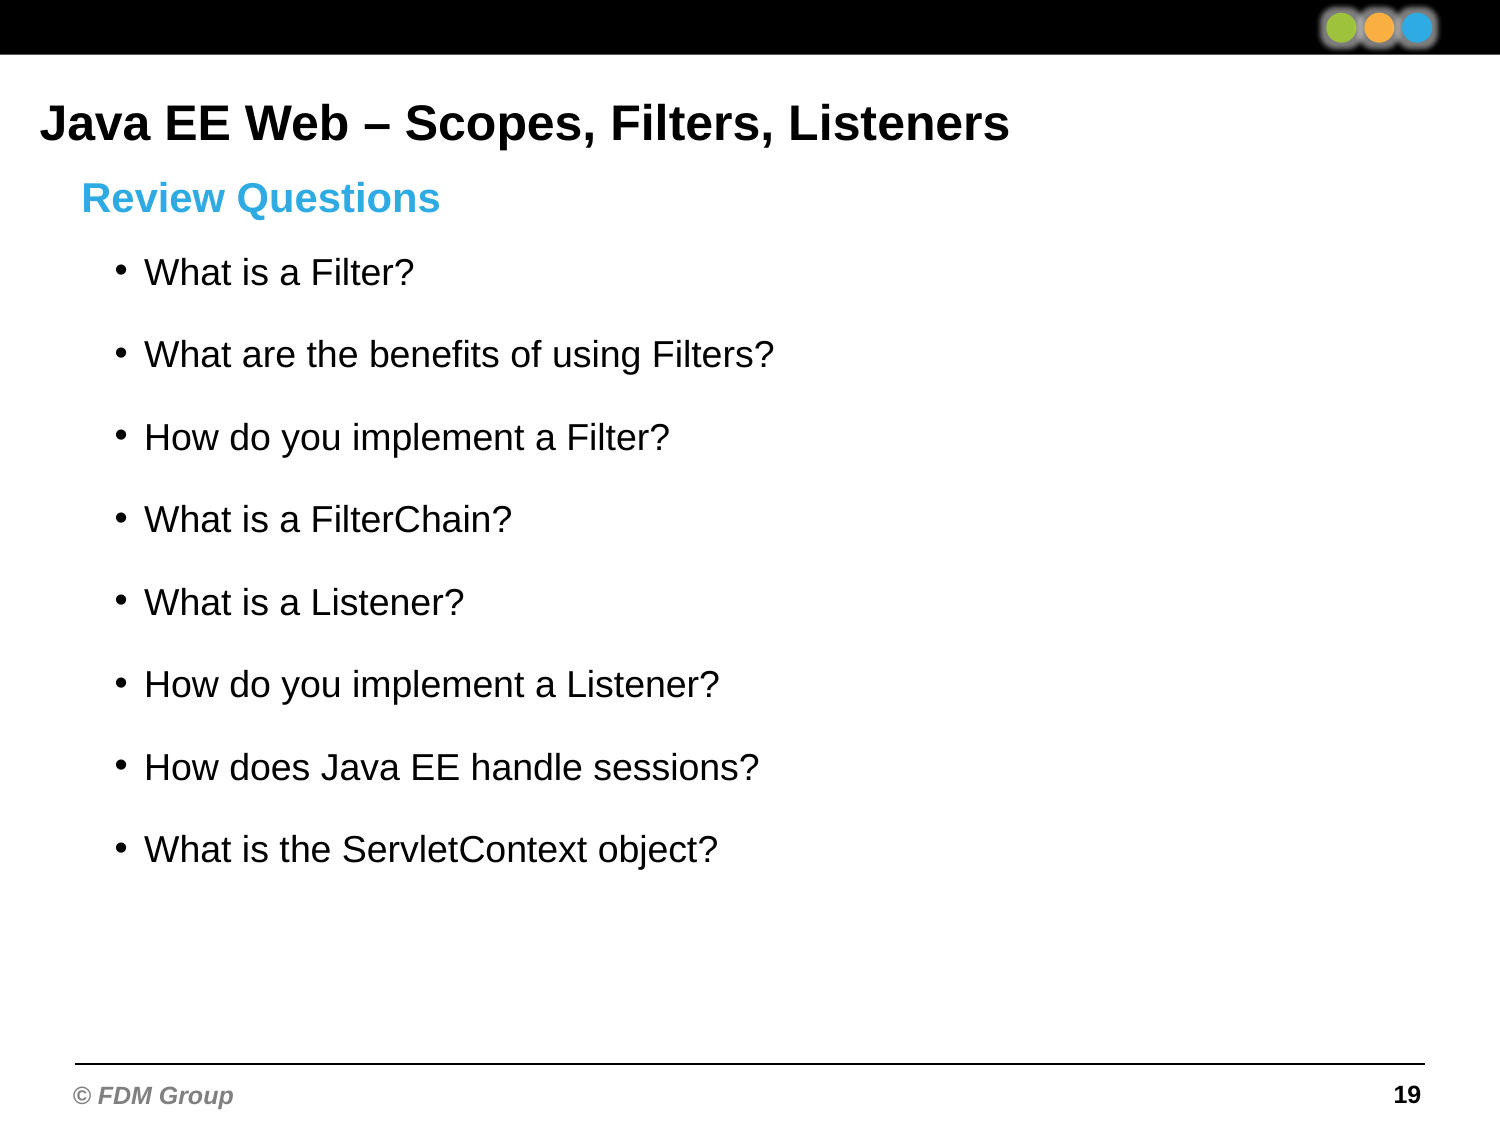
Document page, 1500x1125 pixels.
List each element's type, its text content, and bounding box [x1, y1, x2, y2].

slide_number 19 [1086, 1063, 1437, 1124]
list Review Questions [66, 163, 1311, 234]
list What is a Filter? What are the benefits of using Filters? How do you implement a Filter? What is a FilterChain? What is a Listener? How do you implement a Listener? How does Java EE handle sessions? What is the ServletContext object? [102, 235, 1386, 889]
list Java EE Web – Scopes, Filters, Listeners [24, 82, 1482, 159]
